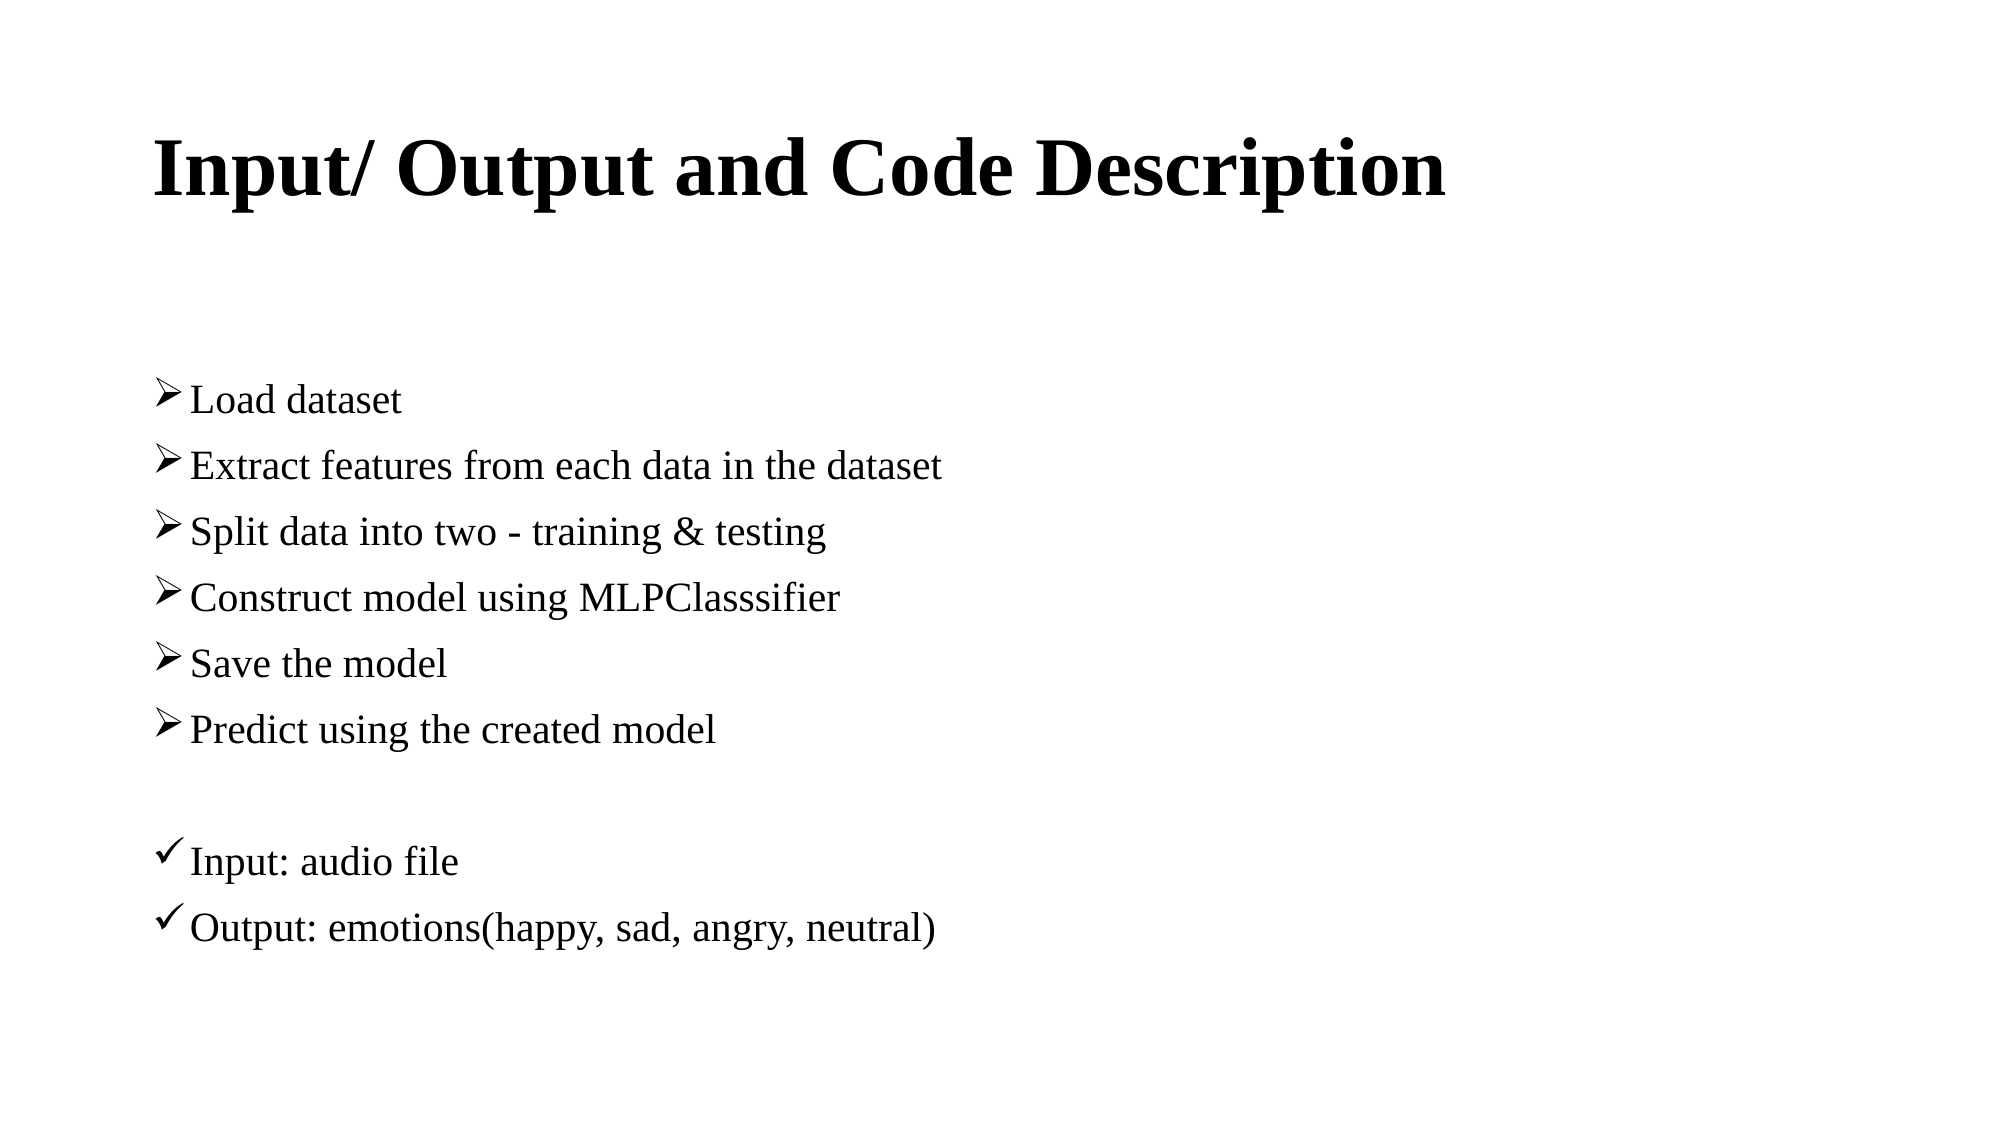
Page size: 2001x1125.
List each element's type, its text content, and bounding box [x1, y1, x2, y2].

title Input/ Output and Code Description [137, 59, 1863, 278]
list Load dataset Extract features from each data in the dataset Split data into two - training & testing Construct model using MLPClasssifier Save the model Predict using the created model Input: audio file Output: emotions(happy, sad, angry, neutral) [137, 299, 1863, 1014]
